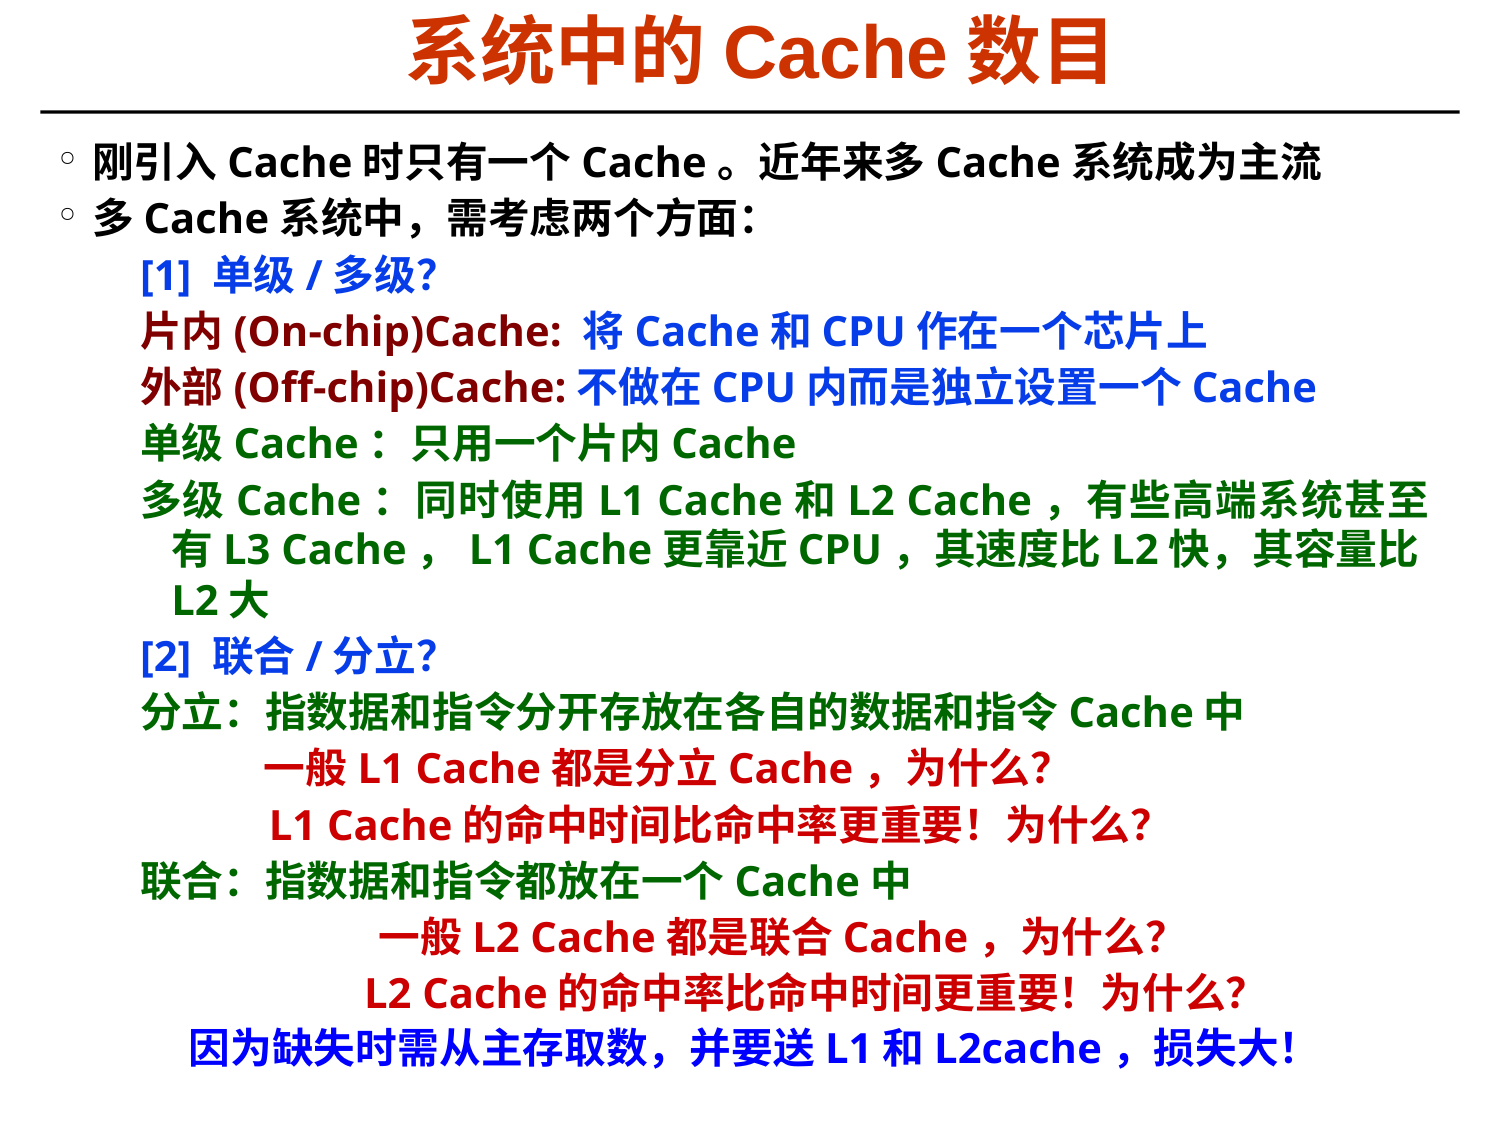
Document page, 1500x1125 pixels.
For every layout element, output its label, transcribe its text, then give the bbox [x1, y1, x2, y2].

text_box 因为缺失时需从主存取数，并要送L1和L2cache，损失大！ [188, 1021, 1348, 1072]
list 刚引入Cache时只有一个Cache。近年来多Cache系统成为主流 多Cache系统中，需考虑两个方面： [1] 单级/多级？ 片内(On-chip)Cache: 将Cache和CPU作在一个芯片上 外部(Off-chip)Cache:不做在CPU内而是独立设置一个Cache 单级Cache：只用一个片内Cache 多级Cache：同时使用L1 Cache和L2 Cache，有些高端系统甚至有L3 Cache，L1 Cache更靠近CPU，其速度比L2快，其容量比L2大 [2] 联合/分立？ 分立：指数据和指令分开存放在各自的数据和指令Cache中 一般L1 Cache都是分立Cache，为什么？ L1 Cache的命中时间比命中率更重要！为什么？ 联合：指数据和指令都放在一个Cache中 一般L2 Cache都是联合Cache，为什么？ L2 Cache的命中率比命中时间更重要！为什么？ [43, 127, 1445, 992]
title 系统中的Cache数目 [38, 20, 1485, 90]
